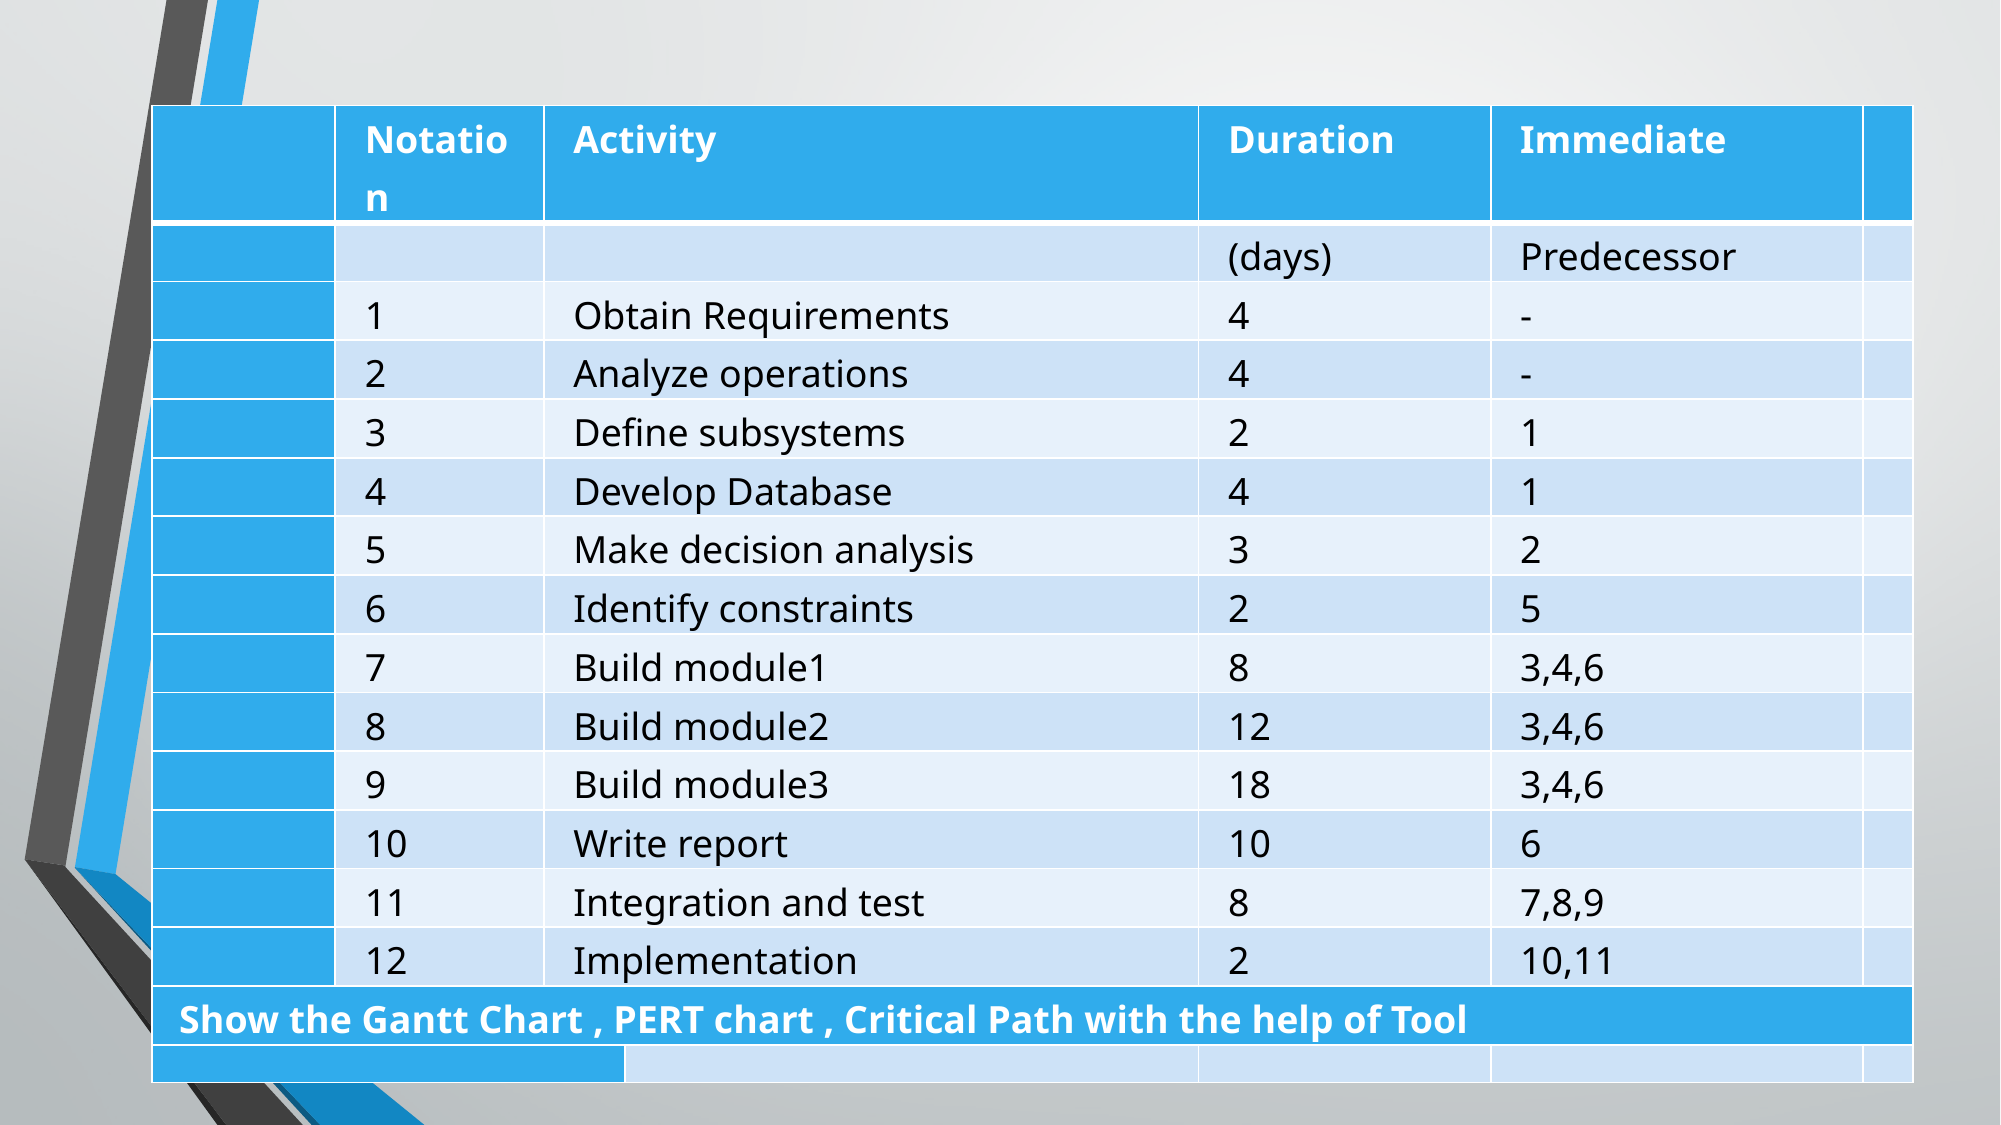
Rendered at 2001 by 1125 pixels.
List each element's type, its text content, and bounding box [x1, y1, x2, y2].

table_cell 12 [336, 928, 543, 985]
table_cell 6 [1492, 811, 1862, 868]
table_cell [153, 517, 334, 574]
table_cell [1864, 576, 1912, 633]
table_cell 7,8,9 [1492, 869, 1862, 926]
table_cell 1 [336, 282, 543, 339]
table_cell [626, 1046, 1198, 1082]
table_cell 12 [1199, 693, 1490, 750]
table_cell 8 [1199, 635, 1490, 692]
table_cell Obtain Requirements [545, 282, 1198, 339]
table_cell [153, 226, 334, 281]
table_cell [1199, 1046, 1490, 1082]
table_cell 3 [1199, 517, 1490, 574]
table_cell 5 [336, 517, 543, 574]
table_cell 3,4,6 [1492, 752, 1862, 809]
table_cell Integration and test [545, 869, 1198, 926]
table_cell [1864, 635, 1912, 692]
table_cell Predecessor [1492, 226, 1862, 281]
table_cell 2 [336, 341, 543, 398]
table_cell Write report [545, 811, 1198, 868]
table_cell [1864, 928, 1912, 985]
table_cell [1864, 517, 1912, 574]
table_cell Build module1 [545, 635, 1198, 692]
table_cell [153, 576, 334, 633]
table_cell 3 [336, 400, 543, 457]
table_cell 8 [1199, 869, 1490, 926]
table_cell Implementation [545, 928, 1198, 985]
table_cell [153, 635, 334, 692]
table_cell 18 [1199, 752, 1490, 809]
table_cell 1 [1492, 400, 1862, 457]
table_cell [153, 341, 334, 398]
table_cell (days) [1199, 226, 1490, 281]
table_cell [1492, 1046, 1862, 1082]
table_cell Define subsystems [545, 400, 1198, 457]
table_cell Develop Database [545, 459, 1198, 515]
table_cell [153, 282, 334, 339]
table_cell 8 [336, 693, 543, 750]
table_cell Analyze operations [545, 341, 1198, 398]
table_header [1864, 106, 1912, 220]
table_cell [153, 400, 334, 457]
table_cell 3,4,6 [1492, 693, 1862, 750]
table_cell 11 [336, 869, 543, 926]
table_cell [1864, 400, 1912, 457]
table_cell [336, 226, 543, 281]
table_cell [1864, 693, 1912, 750]
table_cell [1864, 282, 1912, 339]
table_cell 4 [1199, 282, 1490, 339]
table_header [153, 106, 334, 220]
table_cell Build module2 [545, 693, 1198, 750]
table_header Activity [545, 106, 1198, 220]
table_cell [1864, 869, 1912, 926]
table_cell 4 [1199, 459, 1490, 515]
table_cell 1 [1492, 459, 1862, 515]
table_cell [1864, 226, 1912, 281]
table_cell 6 [336, 576, 543, 633]
table_cell 2 [1492, 517, 1862, 574]
table_cell [153, 459, 334, 515]
table_cell - [1492, 341, 1862, 398]
table_header Immediate [1492, 106, 1862, 220]
table_cell [1864, 752, 1912, 809]
table_cell [153, 811, 334, 868]
table_cell 10 [336, 811, 543, 868]
table_cell - [1492, 282, 1862, 339]
table_cell 4 [1199, 341, 1490, 398]
table_cell 7 [336, 635, 543, 692]
table_cell [153, 752, 334, 809]
table_cell [1864, 341, 1912, 398]
table_cell [153, 1046, 624, 1082]
table_cell 4 [336, 459, 543, 515]
table_cell Build module3 [545, 752, 1198, 809]
table_cell [153, 693, 334, 750]
table_cell [1864, 811, 1912, 868]
table_cell [1864, 459, 1912, 515]
table_cell 9 [336, 752, 543, 809]
table_cell 2 [1199, 928, 1490, 985]
table_cell 10,11 [1492, 928, 1862, 985]
table_cell [153, 869, 334, 926]
table_header Duration [1199, 106, 1490, 220]
table_header Notation [336, 106, 543, 220]
table_cell [545, 226, 1198, 281]
table_cell 10 [1199, 811, 1490, 868]
table_cell 2 [1199, 400, 1490, 457]
table_cell Identify constraints [545, 576, 1198, 633]
table_cell Show the Gantt Chart , PERT chart , Critical Path with the help of Tool [153, 987, 1912, 1044]
table_cell Make decision analysis [545, 517, 1198, 574]
table_cell [1864, 1046, 1912, 1082]
table_cell 5 [1492, 576, 1862, 633]
table_cell 3,4,6 [1492, 635, 1862, 692]
table_cell 2 [1199, 576, 1490, 633]
table_cell [153, 928, 334, 985]
